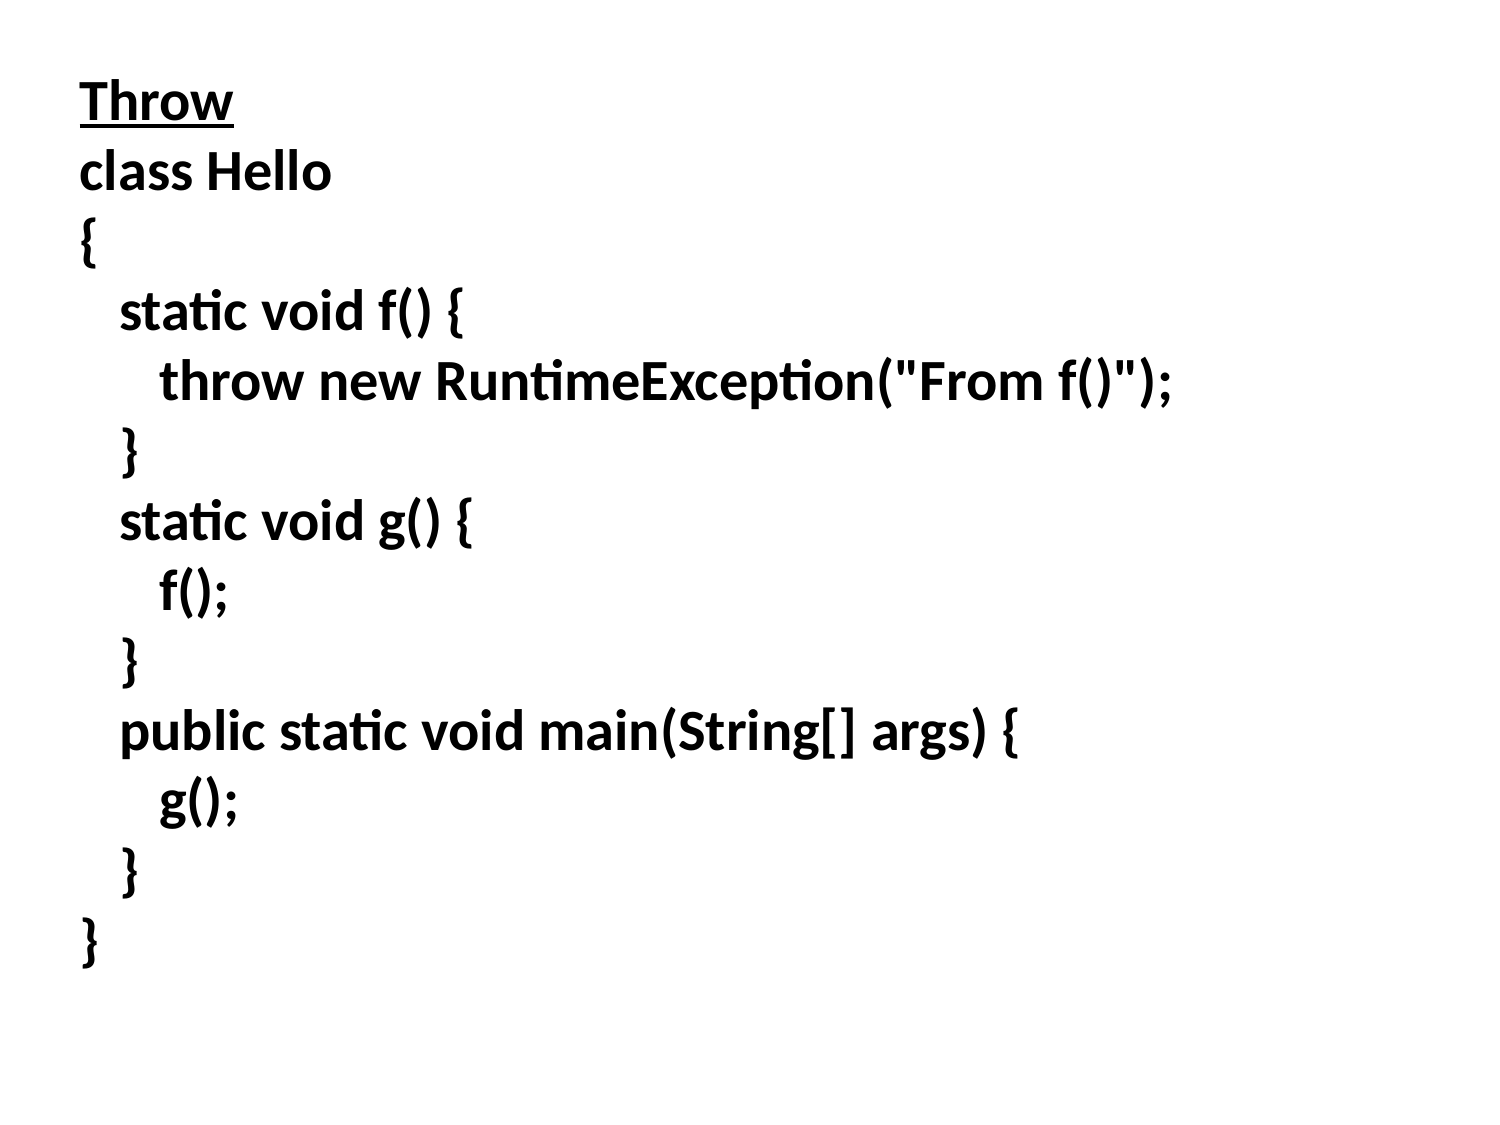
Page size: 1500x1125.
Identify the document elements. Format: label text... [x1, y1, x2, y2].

text_box Throw class Hello { static void f() { throw new RuntimeException("From f()"); } static void g() { f(); } public static void main(String[] args) { g(); } } [64, 54, 1500, 980]
